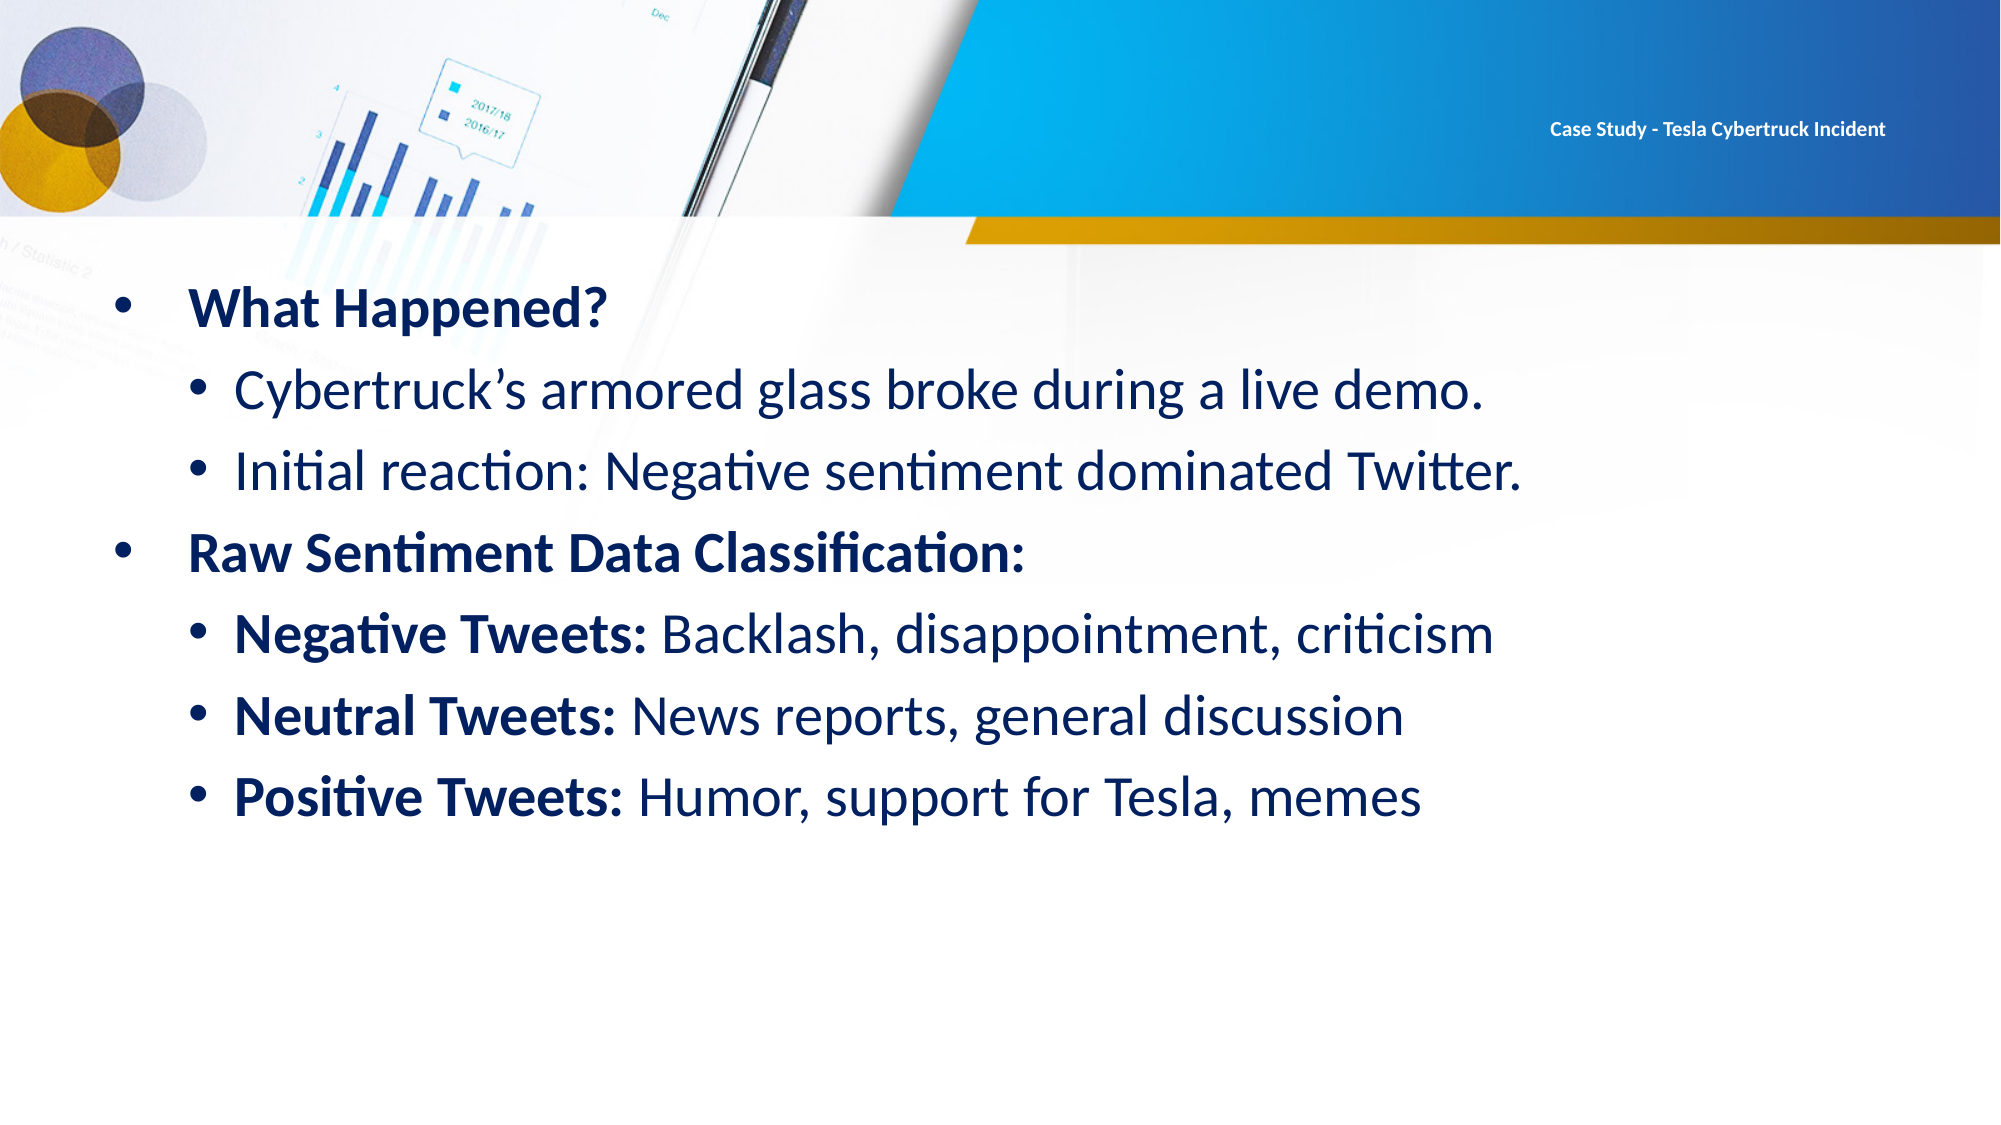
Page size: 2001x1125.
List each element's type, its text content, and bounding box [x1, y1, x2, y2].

title Case Study - Tesla Cybertruck Incident [861, 61, 1902, 196]
list What Happened? Cybertruck’s armored glass broke during a live demo. Initial reaction: Negative sentiment dominated Twitter. Raw Sentiment Data Classification: Negative Tweets: Backlash, disappointment, criticism Neutral Tweets: News reports, general discussion Positive Tweets: Humor, support for Tesla, memes [98, 261, 1902, 1031]
picture [0, 0, 2001, 1125]
